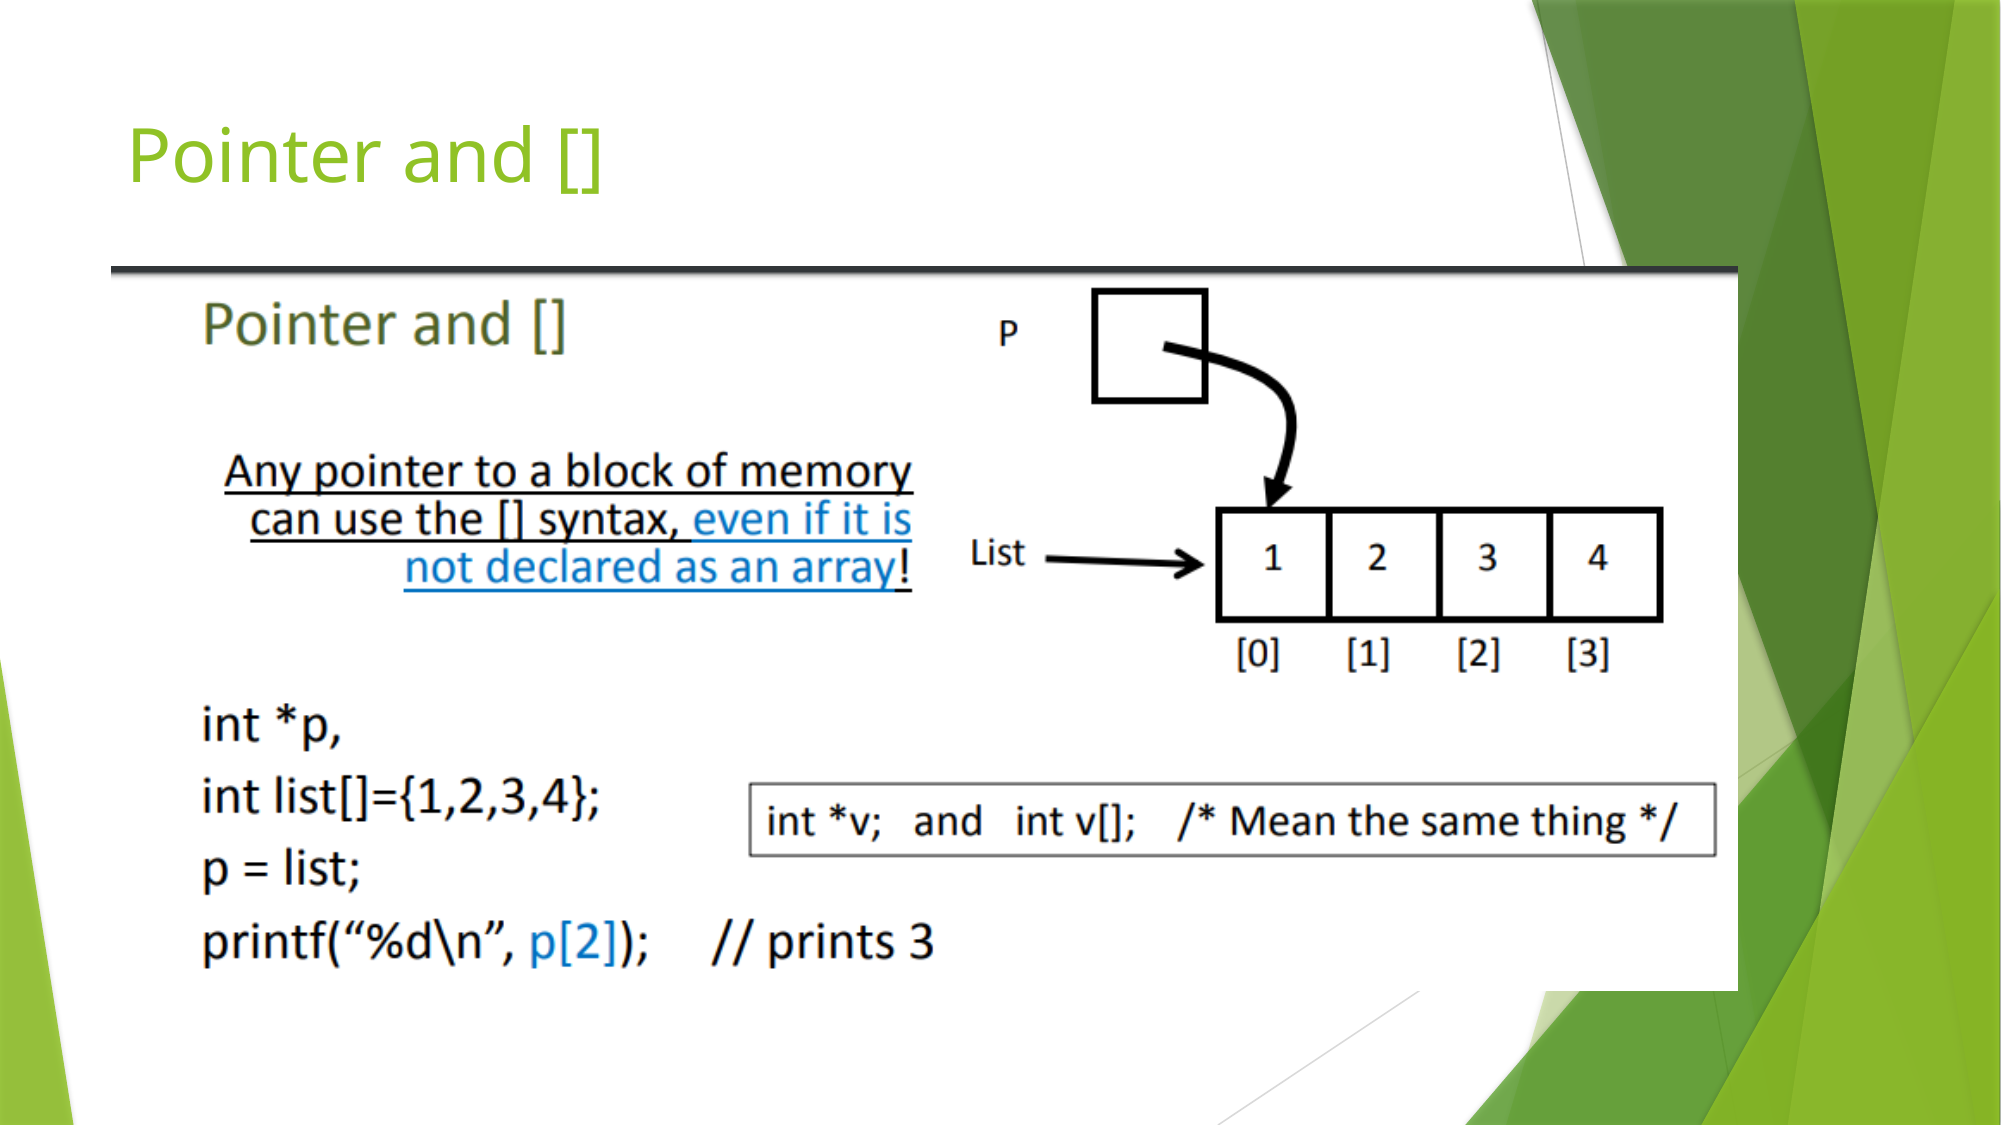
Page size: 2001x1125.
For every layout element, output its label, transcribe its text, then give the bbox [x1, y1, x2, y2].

picture [110, 265, 1738, 992]
title Pointer and [] [111, 99, 1522, 235]
